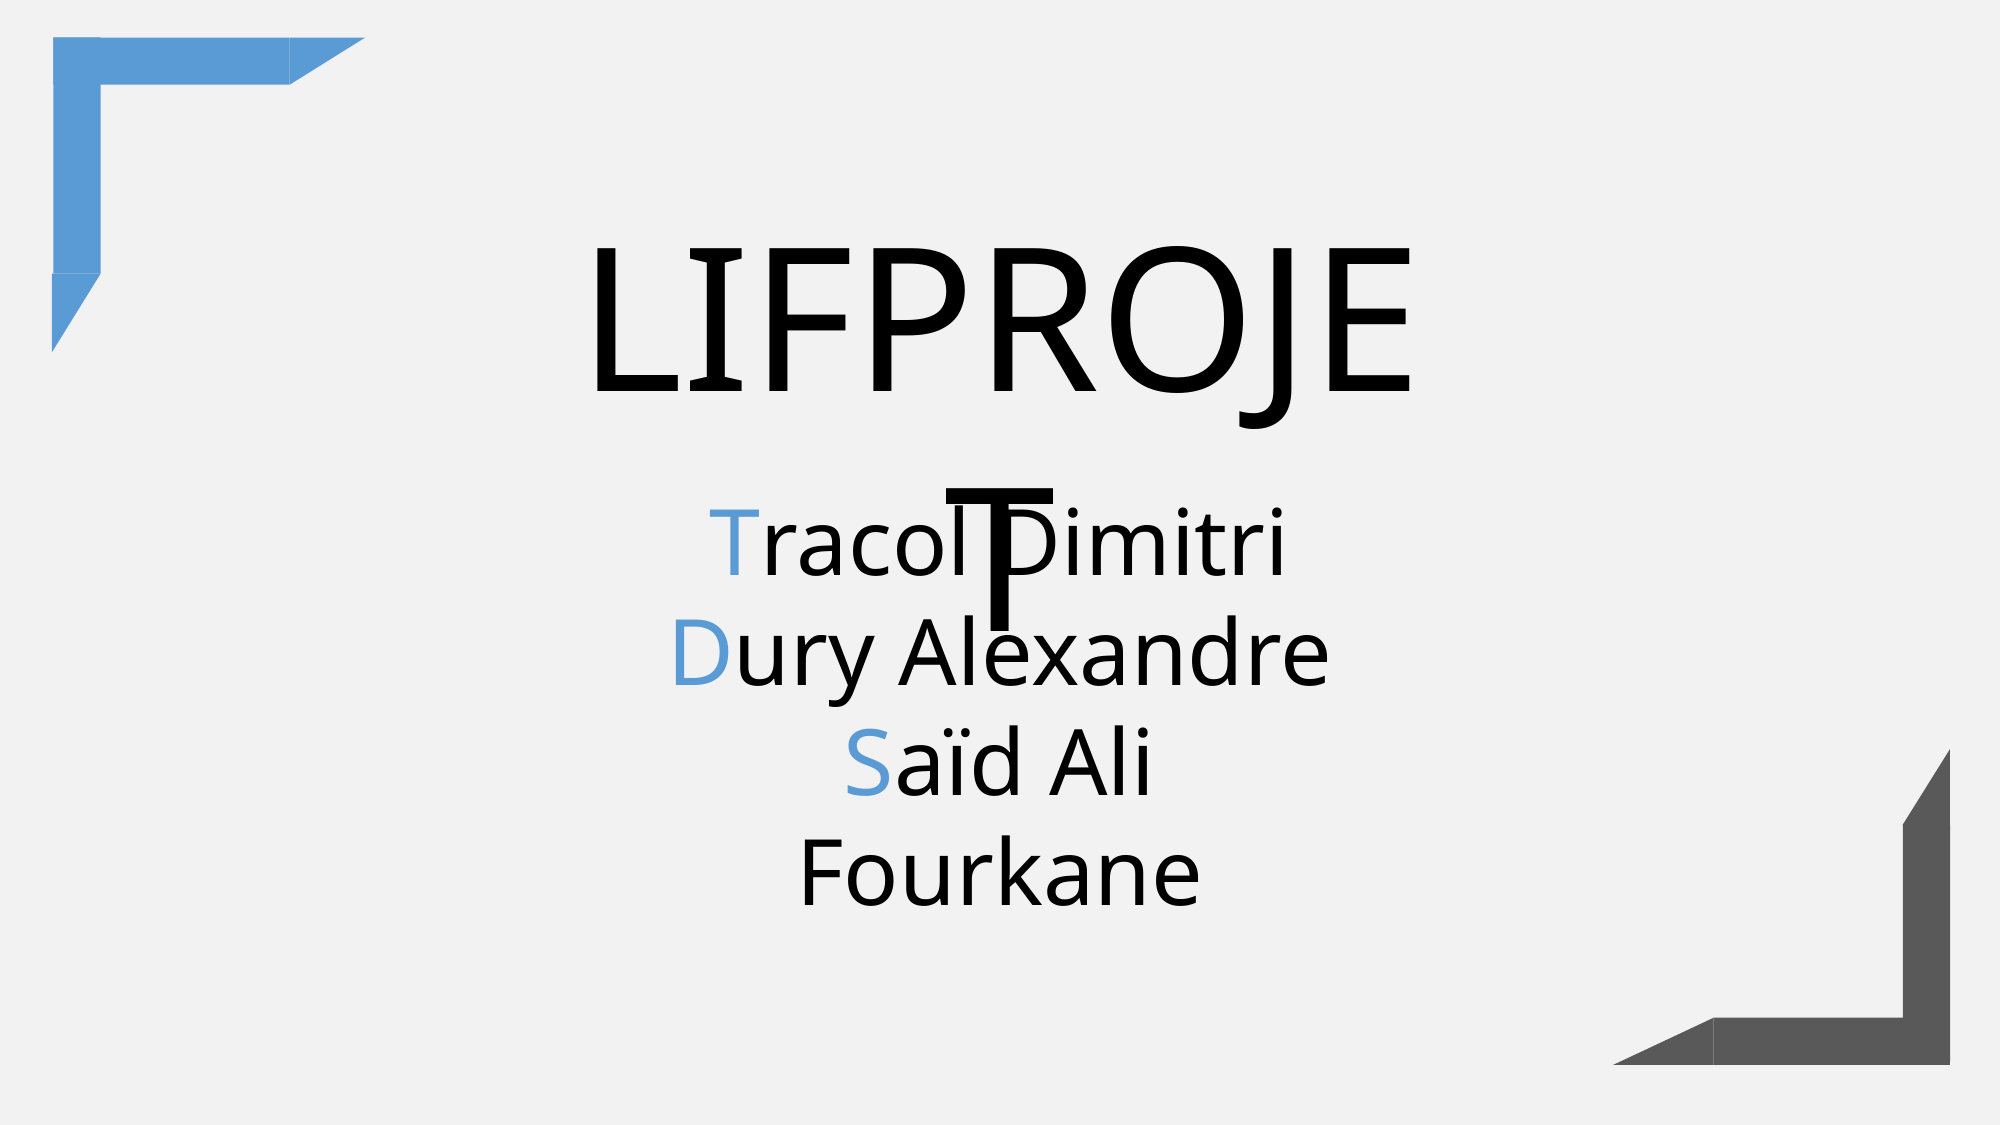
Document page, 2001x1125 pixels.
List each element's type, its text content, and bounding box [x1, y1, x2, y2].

text_box [50, 272, 103, 357]
text_box [1902, 824, 1951, 1017]
text_box [52, 86, 102, 272]
text_box [1900, 745, 1951, 826]
text_box LIFPROJET [524, 184, 1476, 680]
text_box [1713, 1017, 1951, 1066]
text_box [288, 36, 369, 86]
text_box Tracol Dimitri Dury Alexandre Saïd Ali Fourkane [644, 476, 1356, 931]
text_box [52, 37, 291, 86]
text_box [1612, 1016, 1715, 1066]
